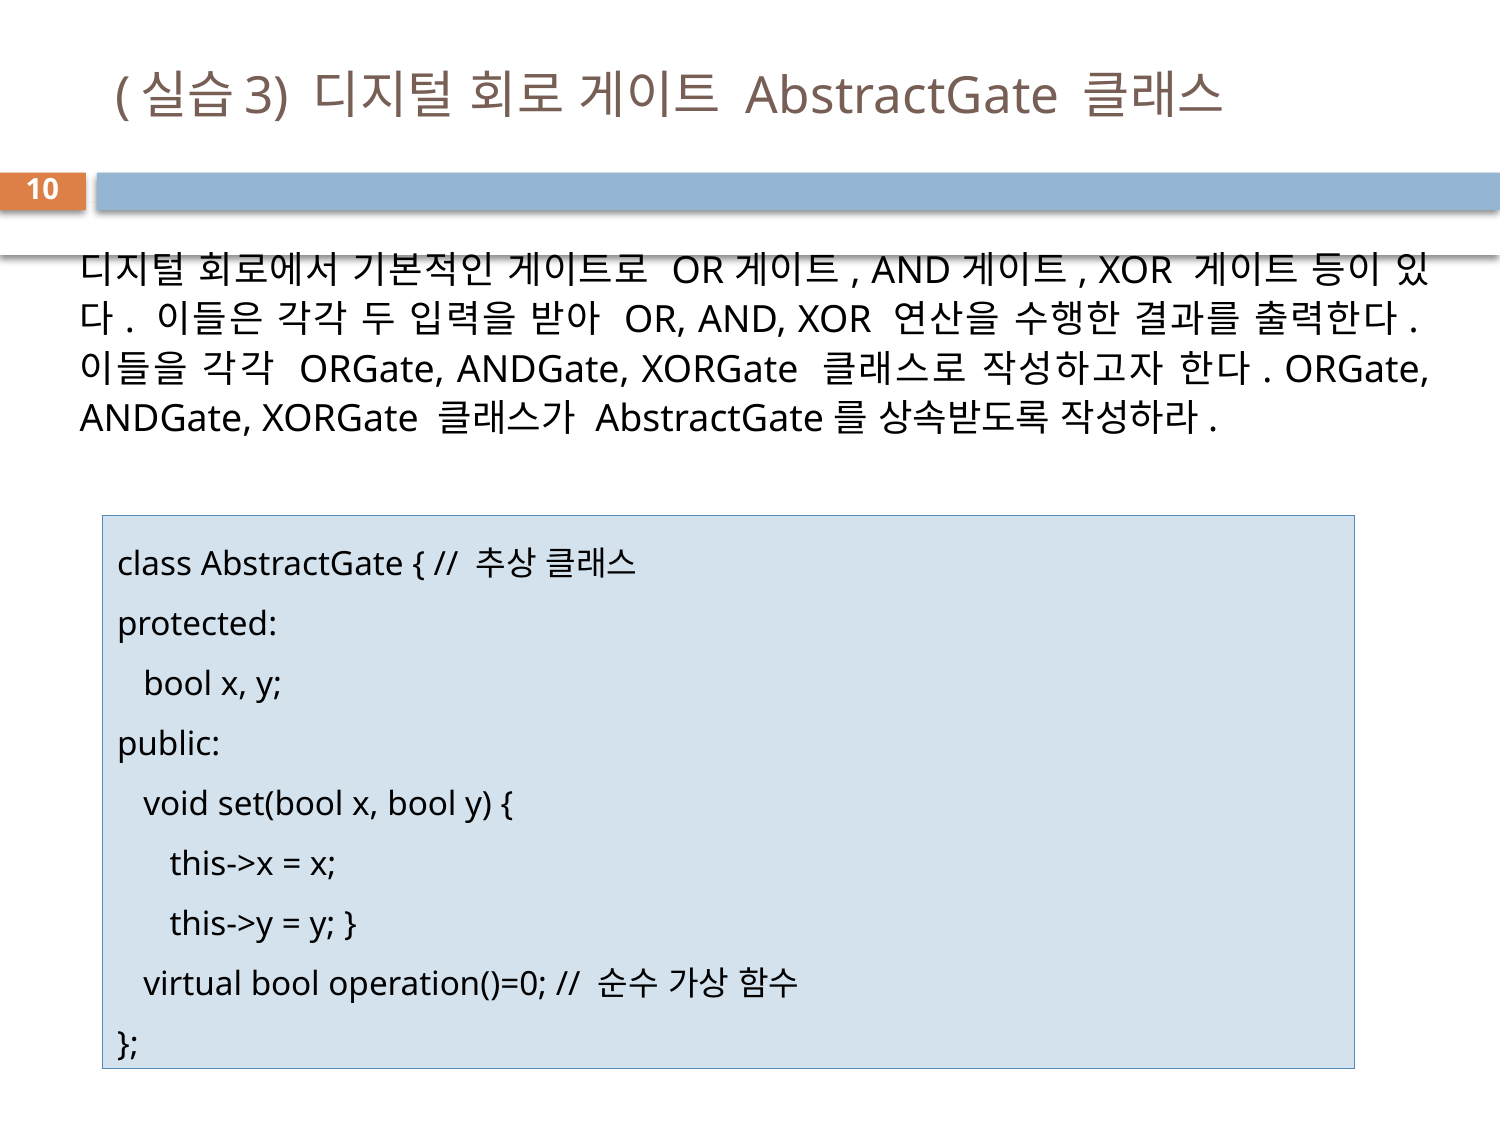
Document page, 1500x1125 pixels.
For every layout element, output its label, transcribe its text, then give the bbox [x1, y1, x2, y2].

text_box class AbstractGate { // 추상 클래스 protected: bool x, y; public: void set(bool x, bool y) { this->x = x; this->y = y; } virtual bool operation()=0; // 순수 가상 함수 }; [102, 515, 1355, 1069]
text_box 디지털 회로에서 기본적인 게이트로 OR게이트, AND게이트, XOR 게이트 등이 있다. 이들은 각각 두 입력을 받아 OR, AND, XOR 연산을 수행한 결과를 출력한다. 이들을 각각 ORGate, ANDGate, XORGate 클래스로 작성하고자 한다. ORGate, ANDGate, XORGate 클래스가 AbstractGate를 상속받도록 작성하라. [64, 233, 1445, 447]
title (실습3) 디지털 회로 게이트 AbstractGate 클래스 [100, 37, 1471, 149]
slide_number 10 [0, 170, 87, 211]
